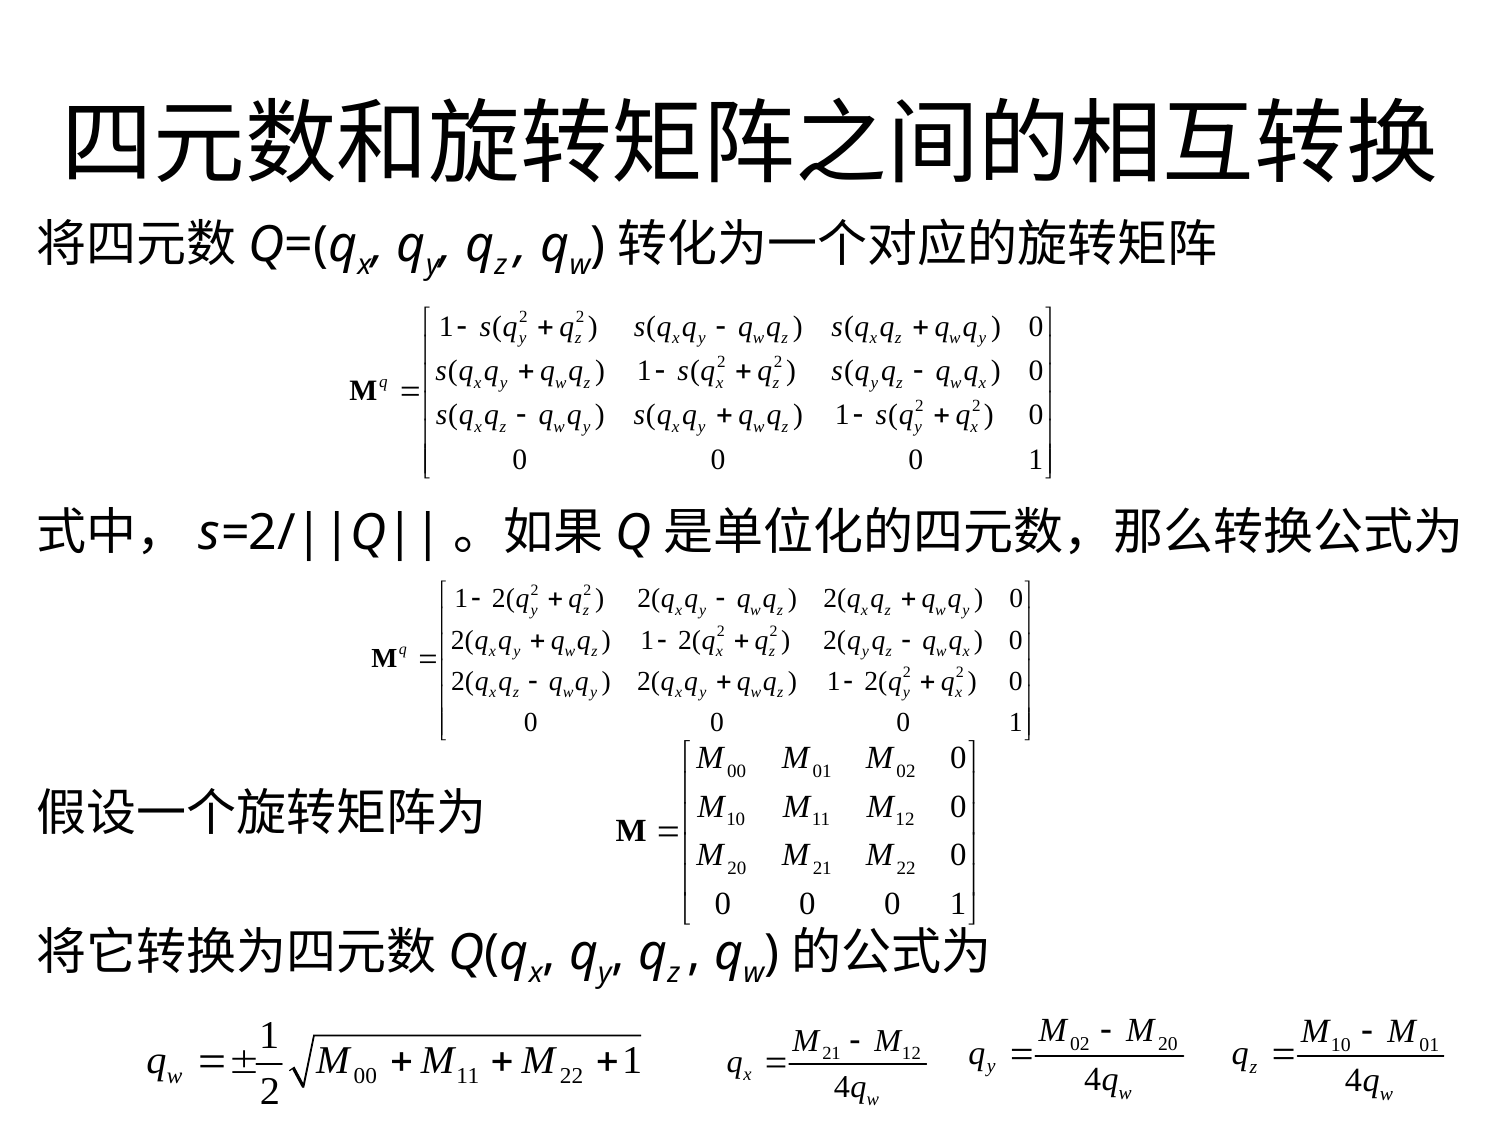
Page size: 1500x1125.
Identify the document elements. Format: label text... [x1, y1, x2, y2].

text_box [344, 298, 1063, 486]
list 将四元数Q=(qx, qy, qz , qw)转化为一个对应的旋转矩阵 式中，s=2/||Q||。如果Q是单位化的四元数，那么转换公式为 假设一个旋转矩阵为 将它转换为四元数Q(qx, qy, qz , qw)的公式为 [21, 204, 1485, 1125]
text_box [610, 732, 987, 934]
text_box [139, 1009, 651, 1115]
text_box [962, 1009, 1192, 1110]
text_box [1225, 1009, 1452, 1111]
title 四元数和旋转矩阵之间的相互转换 [37, 45, 1463, 204]
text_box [366, 573, 1041, 747]
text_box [720, 1019, 936, 1115]
